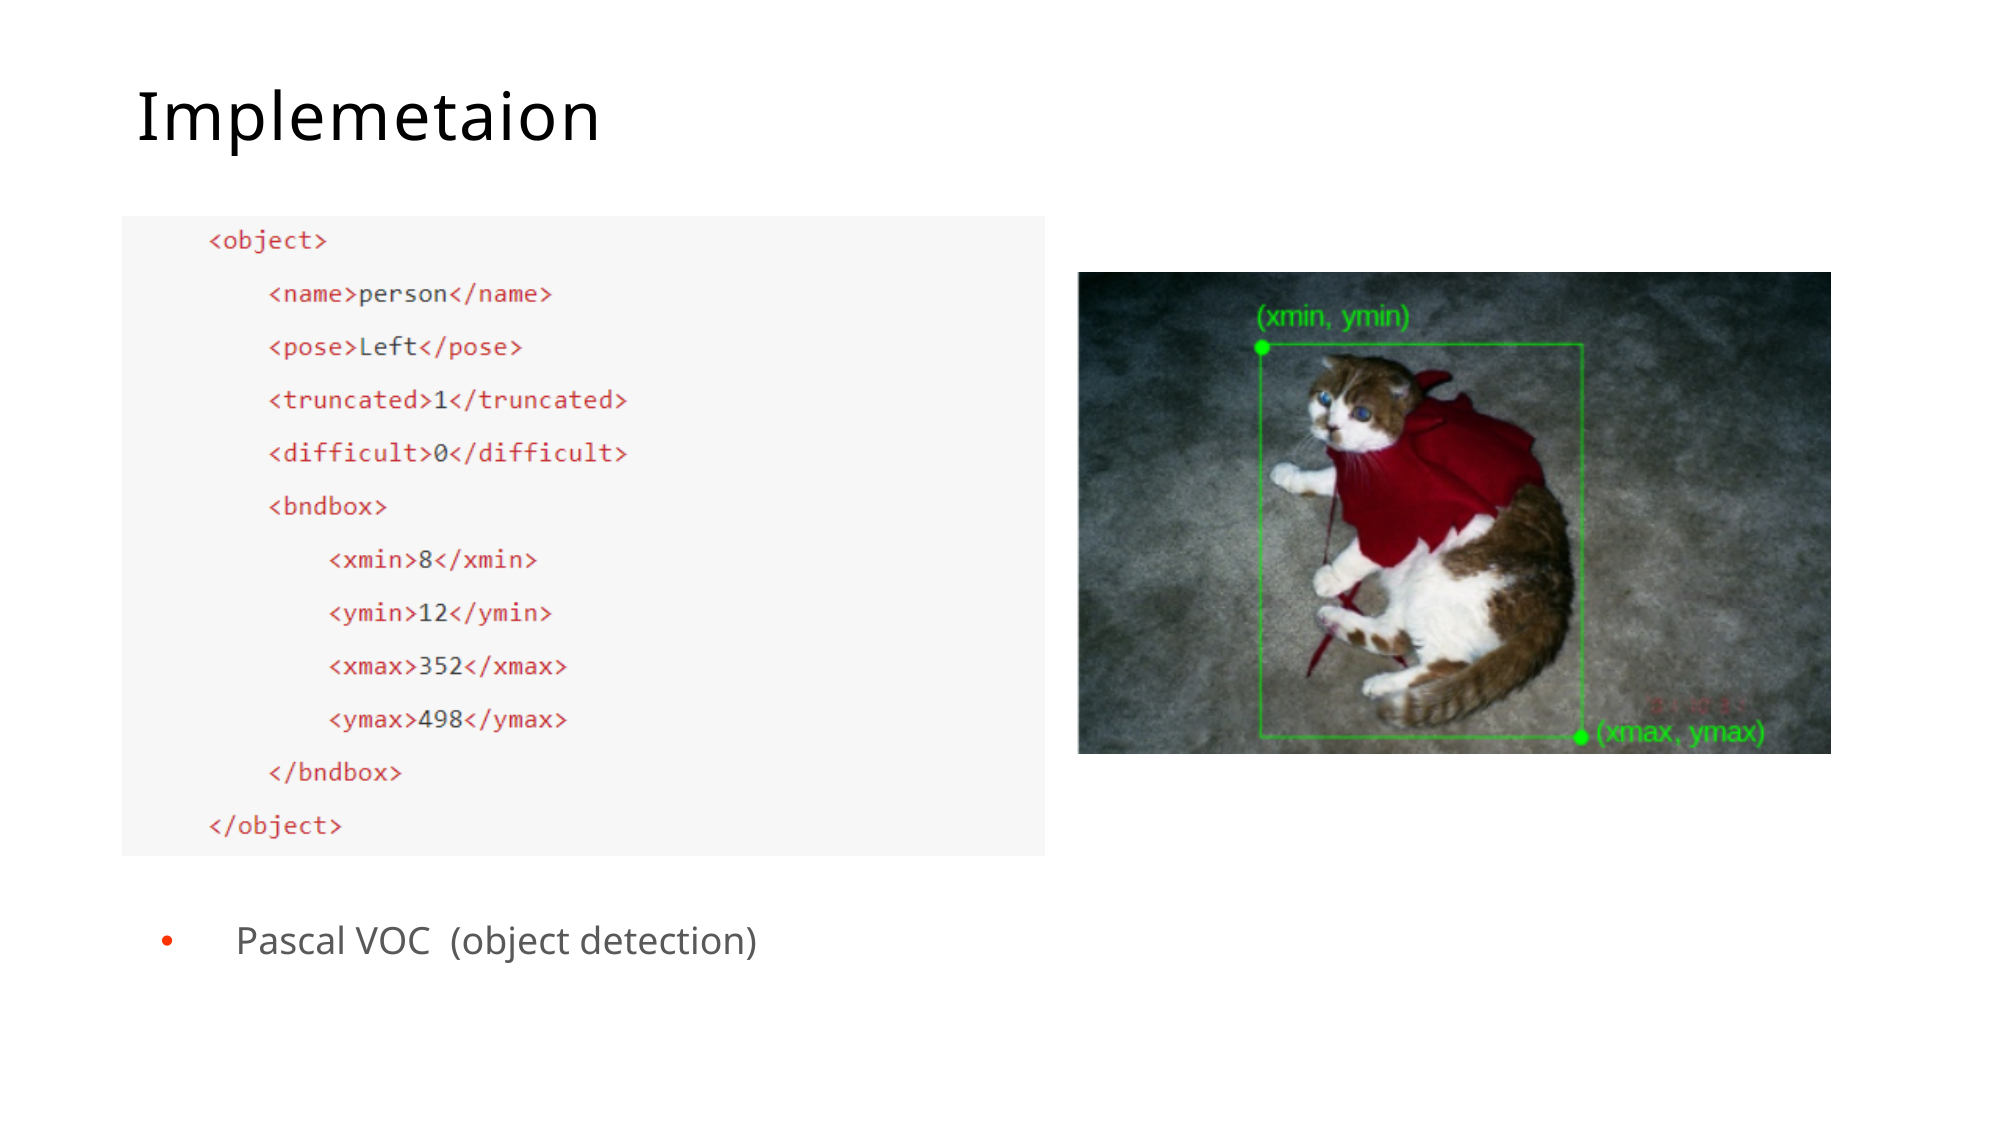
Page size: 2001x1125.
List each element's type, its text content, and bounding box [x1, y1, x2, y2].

text_box Pascal VOC (object detection) [145, 910, 1136, 1037]
picture [1076, 272, 1831, 754]
text_box Implemetaion [122, 59, 1848, 163]
picture [122, 216, 1045, 856]
